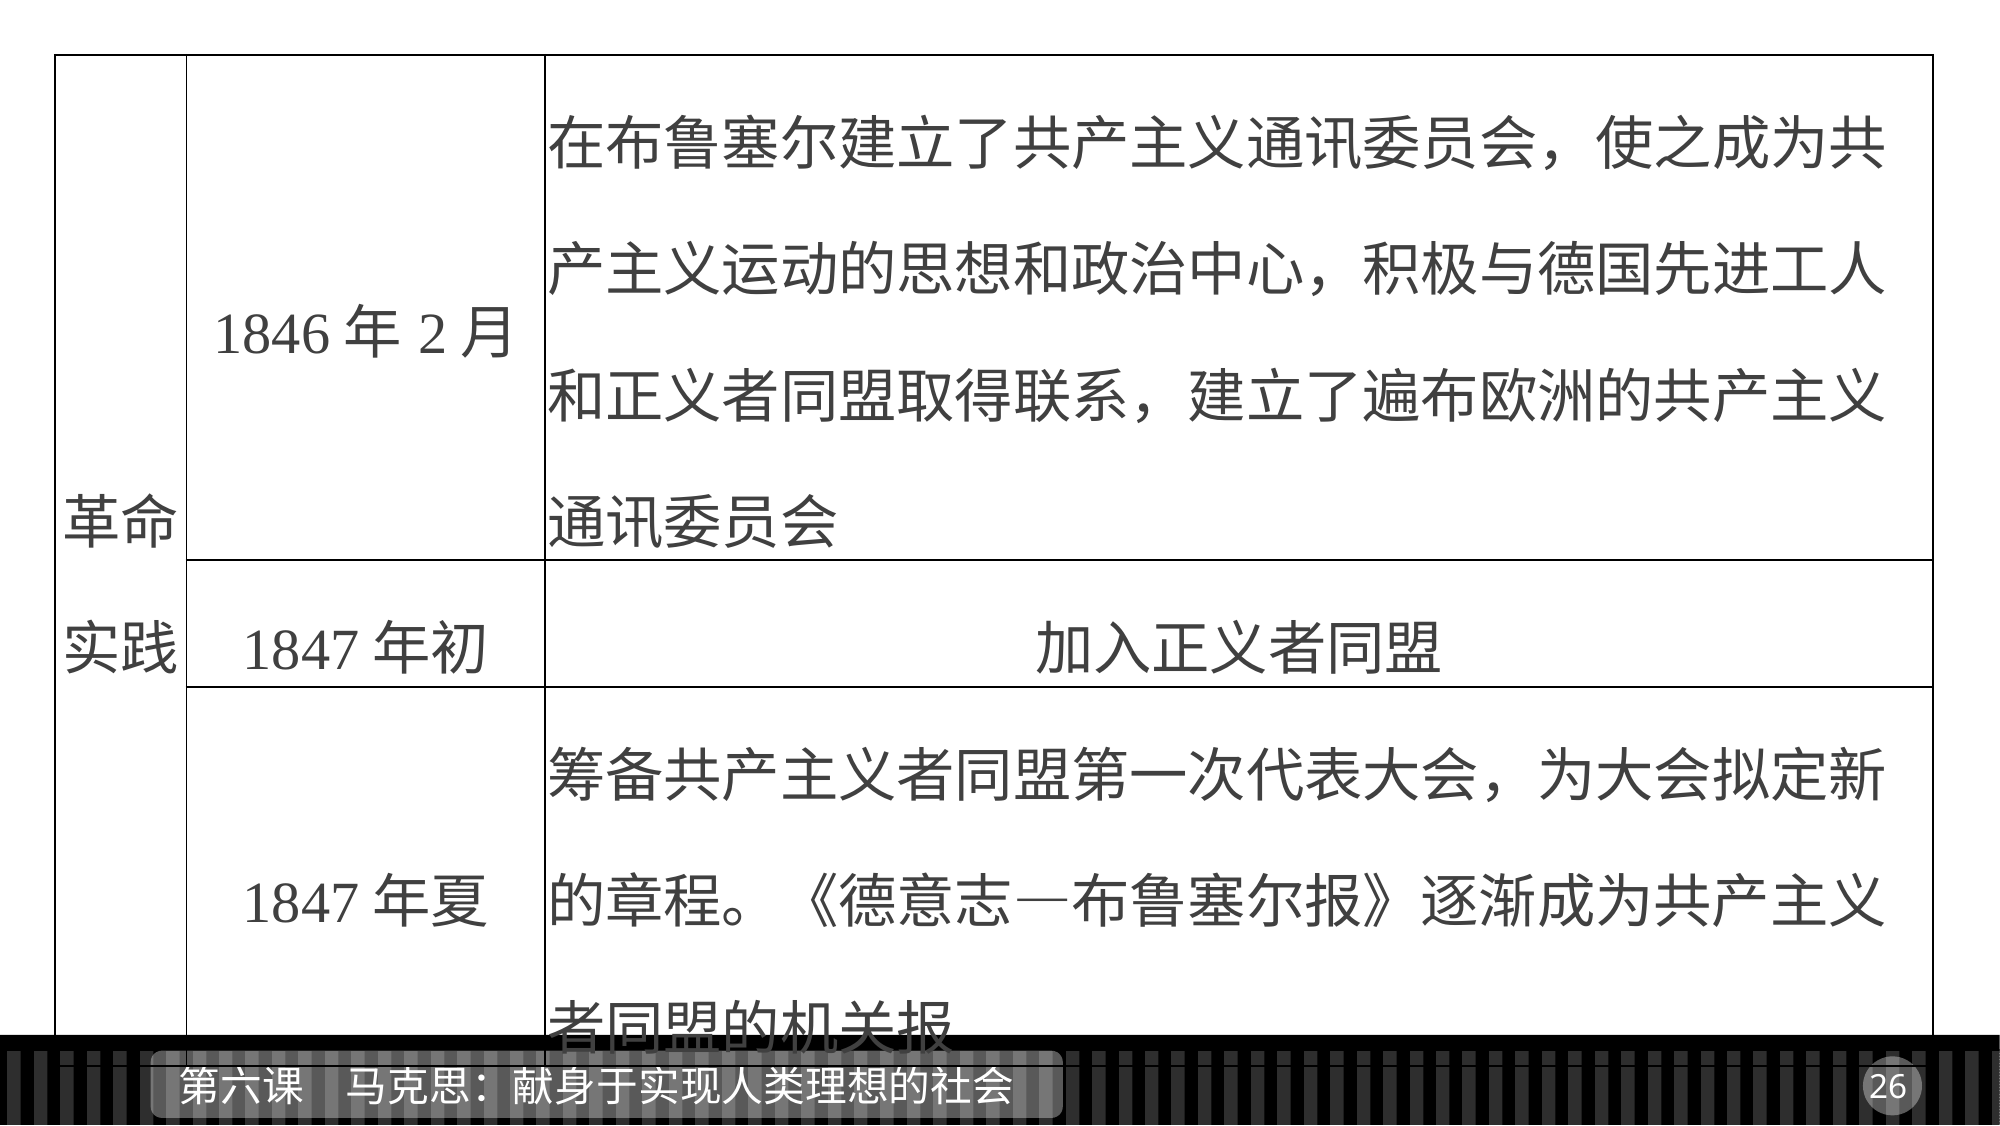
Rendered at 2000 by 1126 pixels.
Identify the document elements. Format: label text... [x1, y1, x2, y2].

table_cell 1847年初 [187, 561, 544, 686]
table_header 革命实践 [56, 56, 186, 1065]
table_header 在布鲁塞尔建立了共产主义通讯委员会，使之成为共产主义运动的思想和政治中心，积极与德国先进工人和正义者同盟取得联系，建立了遍布欧洲的共产主义通讯委员会 [546, 56, 1932, 559]
table_header 1846年2月 [187, 56, 544, 559]
table_cell 筹备共产主义者同盟第一次代表大会，为大会拟定新的章程。《德意志—布鲁塞尔报》逐渐成为共产主义者同盟的机关报 [546, 688, 1932, 1065]
table_cell 加入正义者同盟 [546, 561, 1932, 686]
table_cell 1847年夏 [187, 688, 544, 1065]
